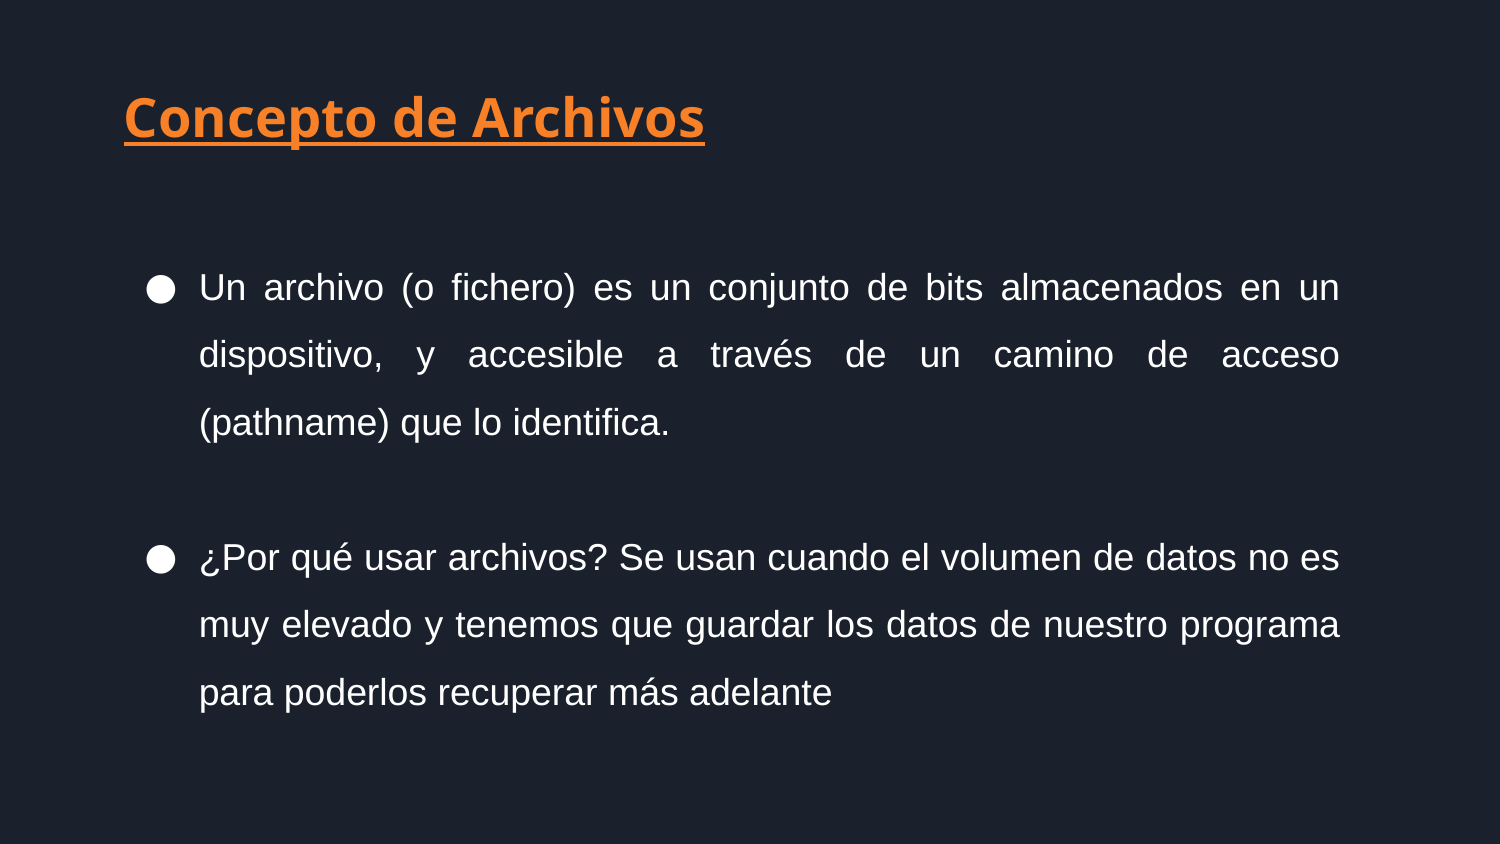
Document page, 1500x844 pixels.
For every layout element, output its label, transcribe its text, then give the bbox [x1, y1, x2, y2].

text_box Un archivo (o fichero) es un conjunto de bits almacenados en un dispositivo, y accesible a través de un camino de acceso (pathname) que lo identifica. ¿Por qué usar archivos? Se usan cuando el volumen de datos no es muy elevado y tenemos que guardar los datos de nuestro programa para poderlos recuperar más adelante [108, 225, 1356, 728]
text_box Concepto de Archivos [108, 68, 838, 164]
